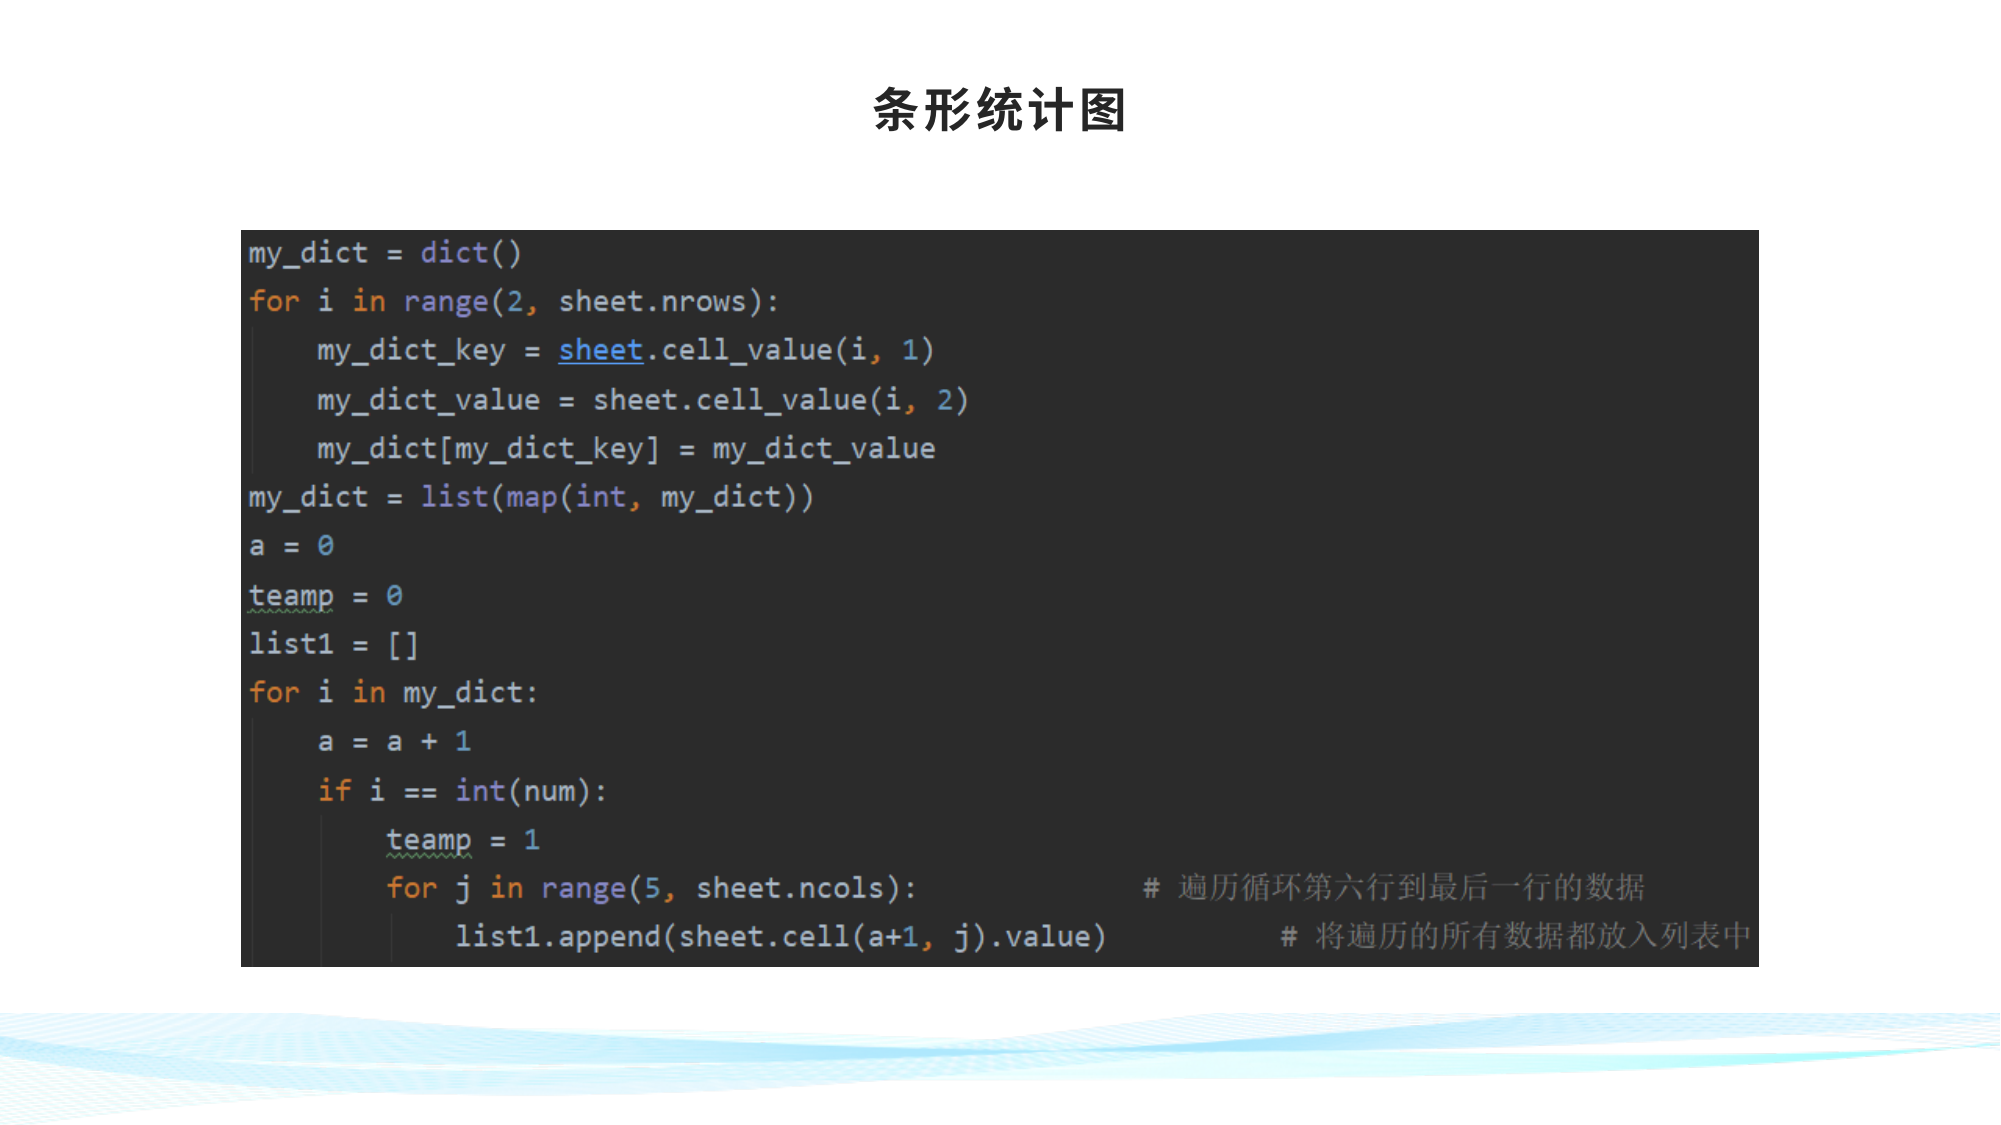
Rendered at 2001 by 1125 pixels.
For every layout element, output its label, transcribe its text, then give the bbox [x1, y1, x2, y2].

picture [0, 1013, 2000, 1125]
title 条形统计图 [109, 72, 1891, 146]
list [241, 230, 1759, 967]
